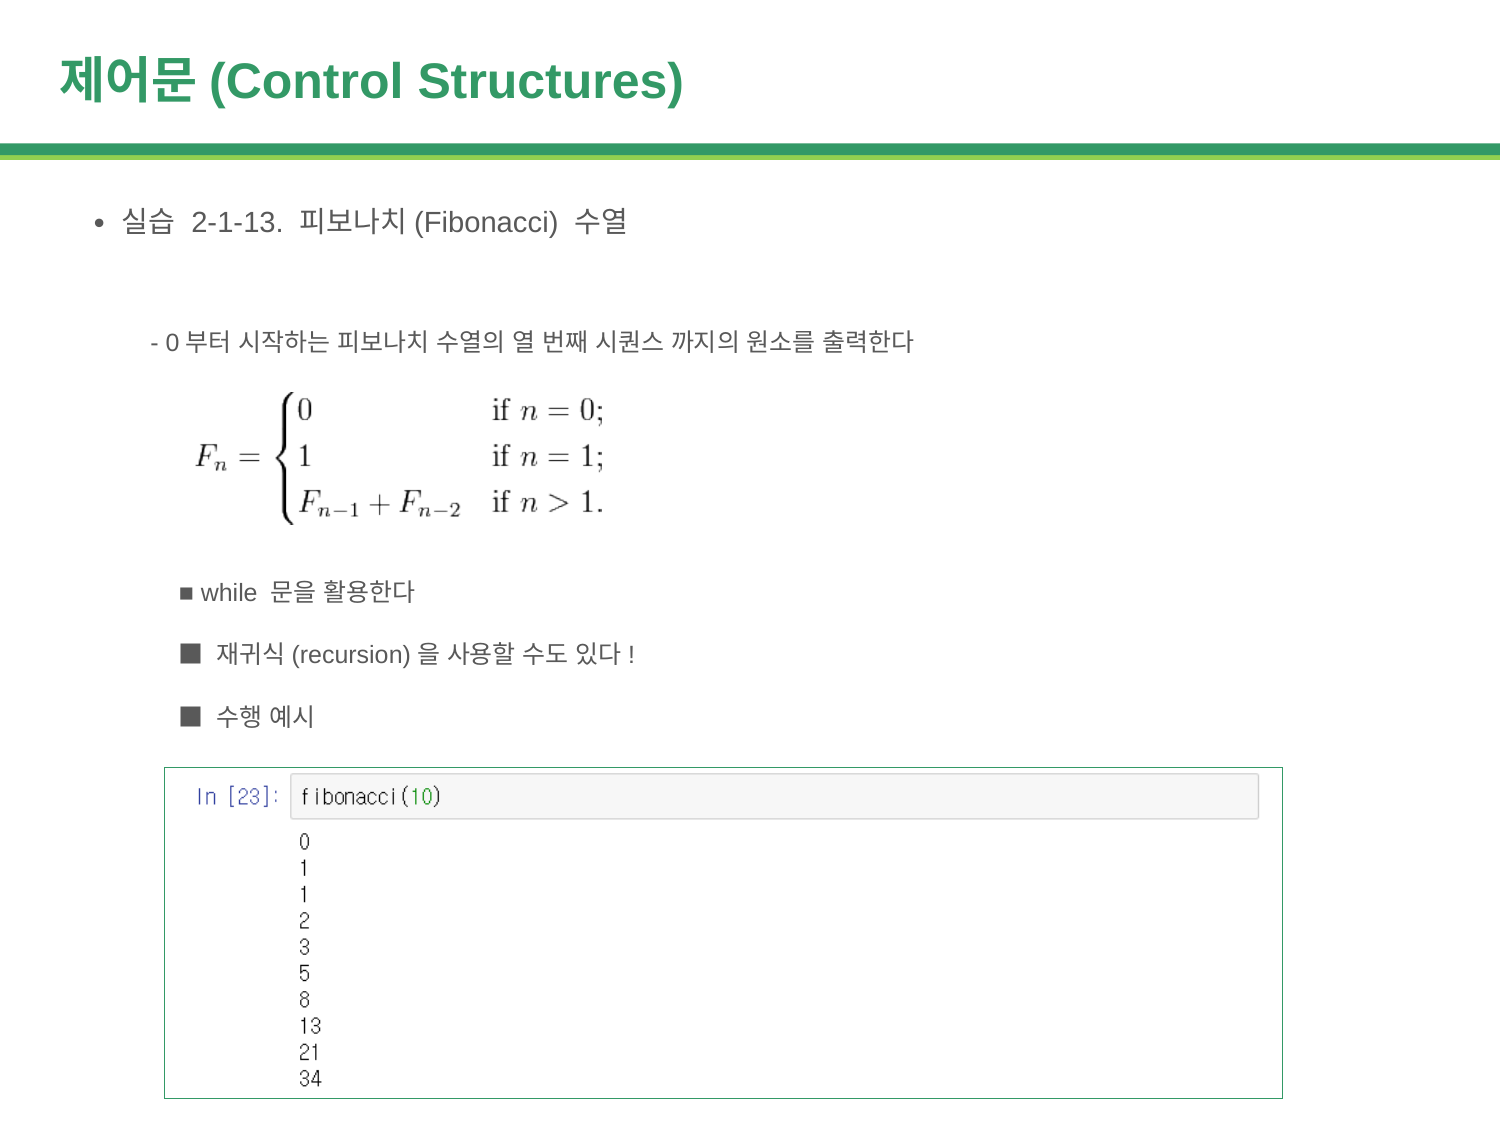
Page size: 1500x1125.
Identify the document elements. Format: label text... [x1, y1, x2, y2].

text_box - 0부터 시작하는 피보나치 수열의 열 번째 시퀀스 까지의 원소를 출력한다 [135, 319, 1472, 364]
text_box 제어문(Control Structures) [44, 41, 700, 116]
picture [163, 767, 1284, 1099]
text_box ∙ 실습 2-1-13. 피보나치(Fibonacci) 수열 [75, 196, 1412, 246]
text_box [0, 141, 1500, 157]
picture [194, 392, 602, 525]
text_box [0, 157, 1500, 162]
text_box ■ 수행 예시 [163, 693, 1500, 739]
text_box ■ while 문을 활용한다 [163, 568, 1500, 614]
text_box ■ 재귀식(recursion)을 사용할 수도 있다! [163, 631, 1500, 677]
